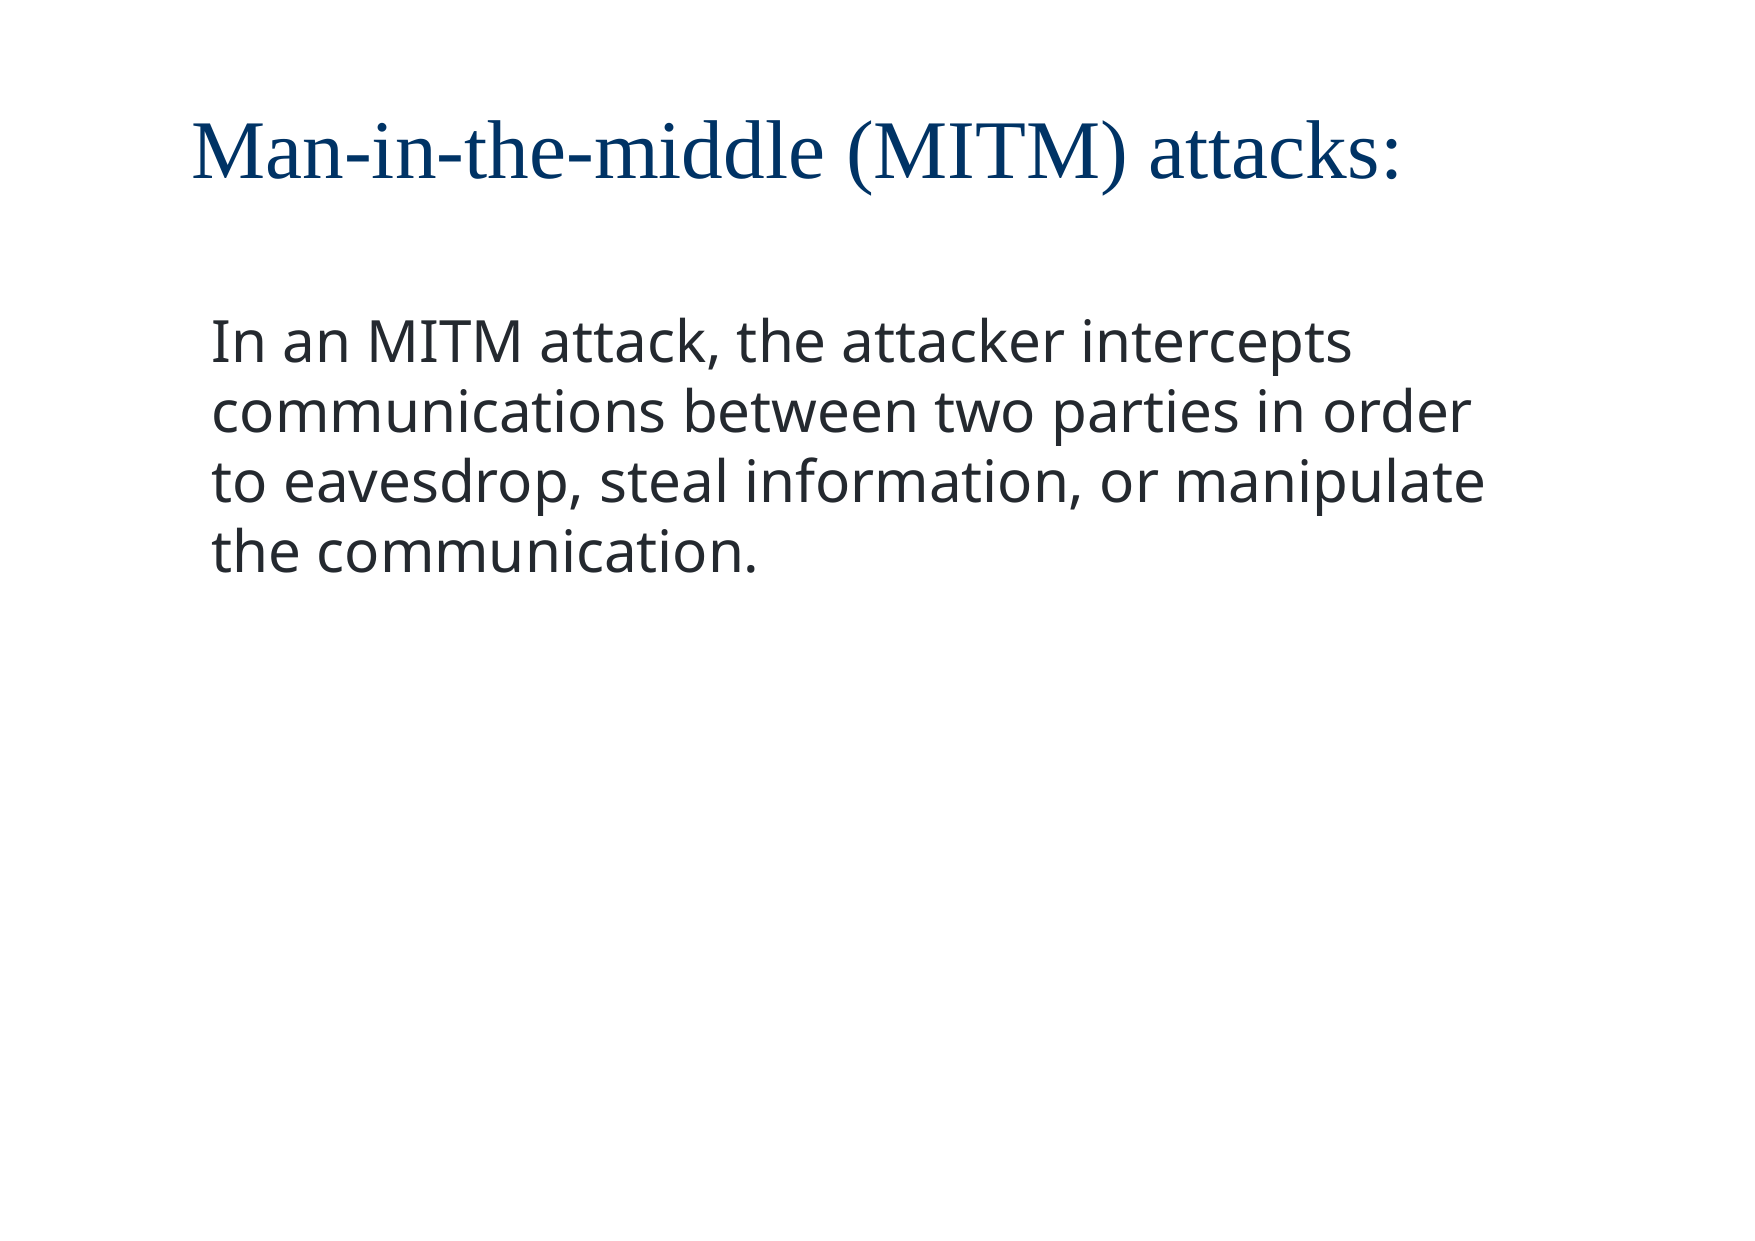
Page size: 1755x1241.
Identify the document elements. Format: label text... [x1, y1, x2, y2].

list In an MITM attack, the attacker intercepts communications between two parties in order to eavesdrop, steal information, or manipulate the communication. [211, 304, 1543, 658]
title Man-in-the-middle (MITM) attacks: [189, 95, 1514, 197]
